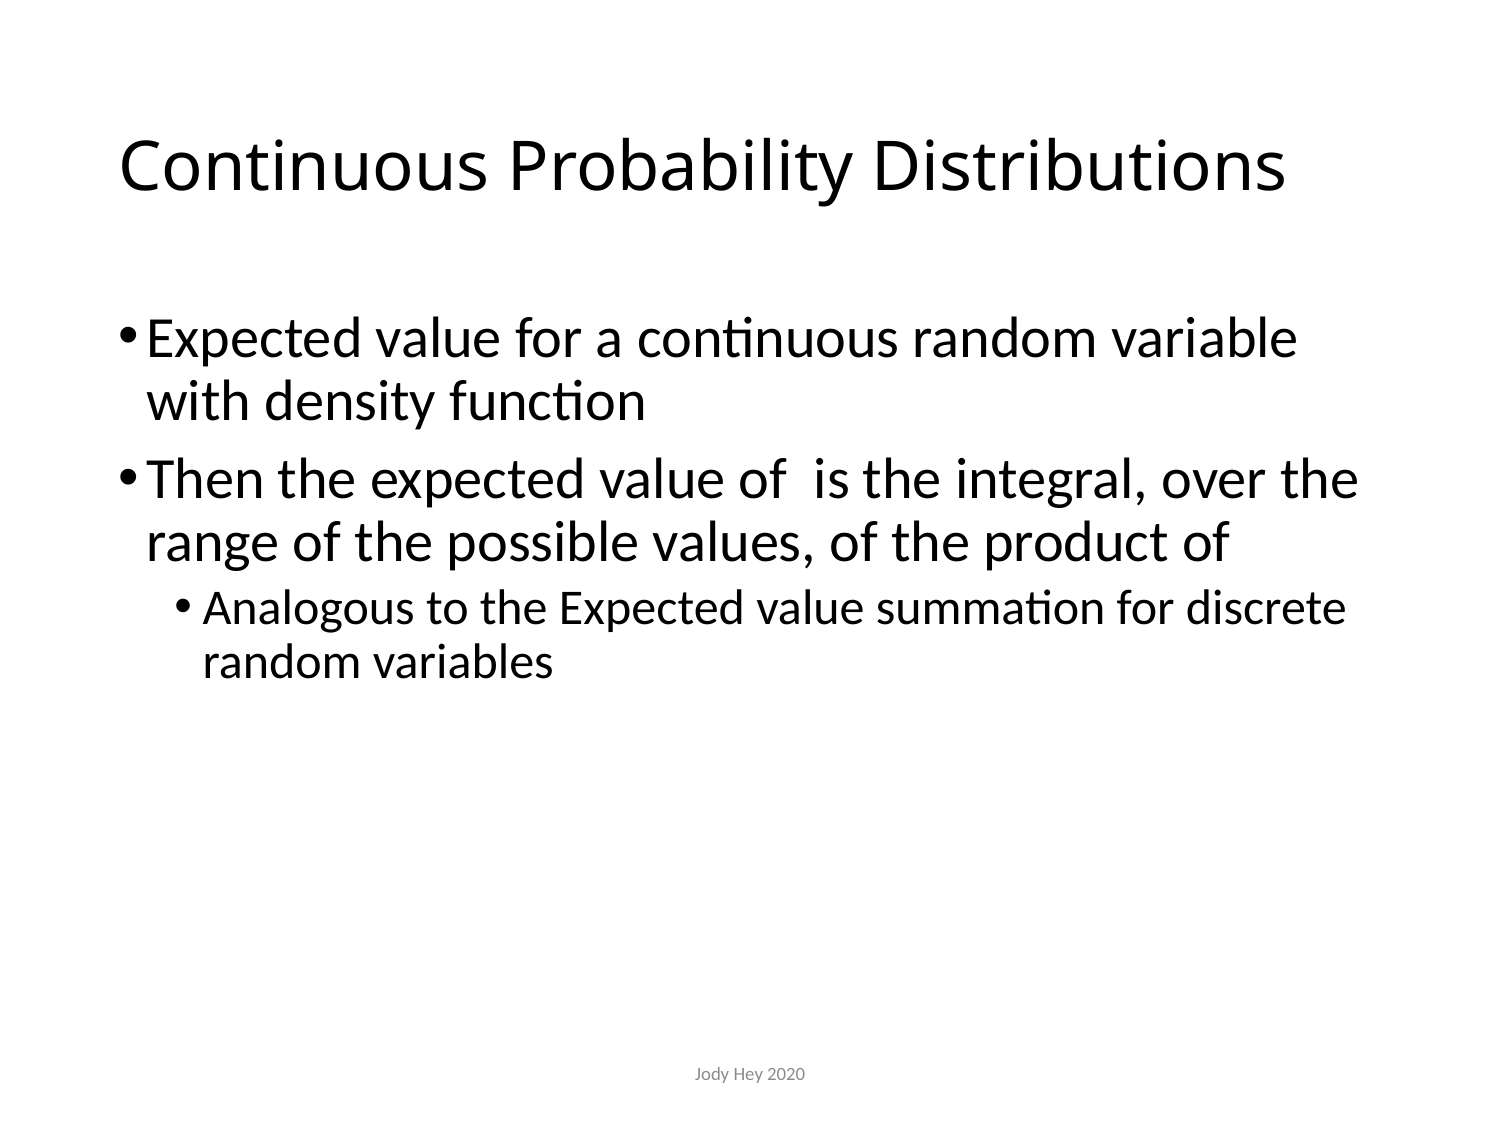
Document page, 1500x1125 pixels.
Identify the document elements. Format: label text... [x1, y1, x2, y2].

title Continuous Probability Distributions [103, 59, 1397, 278]
footer Jody Hey 2020 [496, 1042, 1004, 1103]
